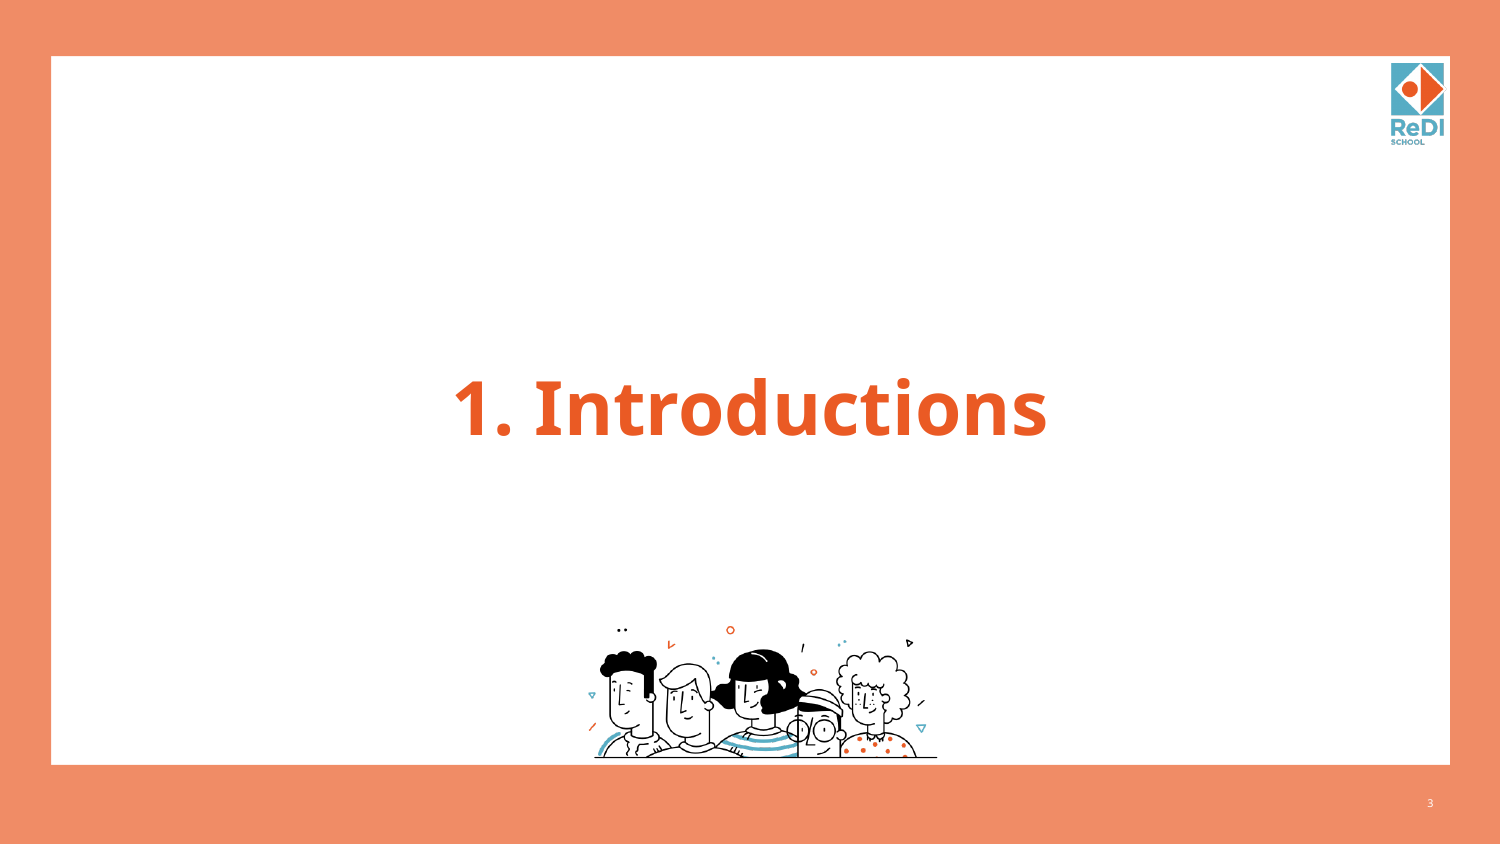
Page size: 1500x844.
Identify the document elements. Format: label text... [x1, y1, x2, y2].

slide_number ‹#› [1388, 781, 1449, 827]
picture [587, 625, 938, 762]
title 1. Introductions [51, 337, 1449, 476]
picture [1391, 63, 1447, 145]
